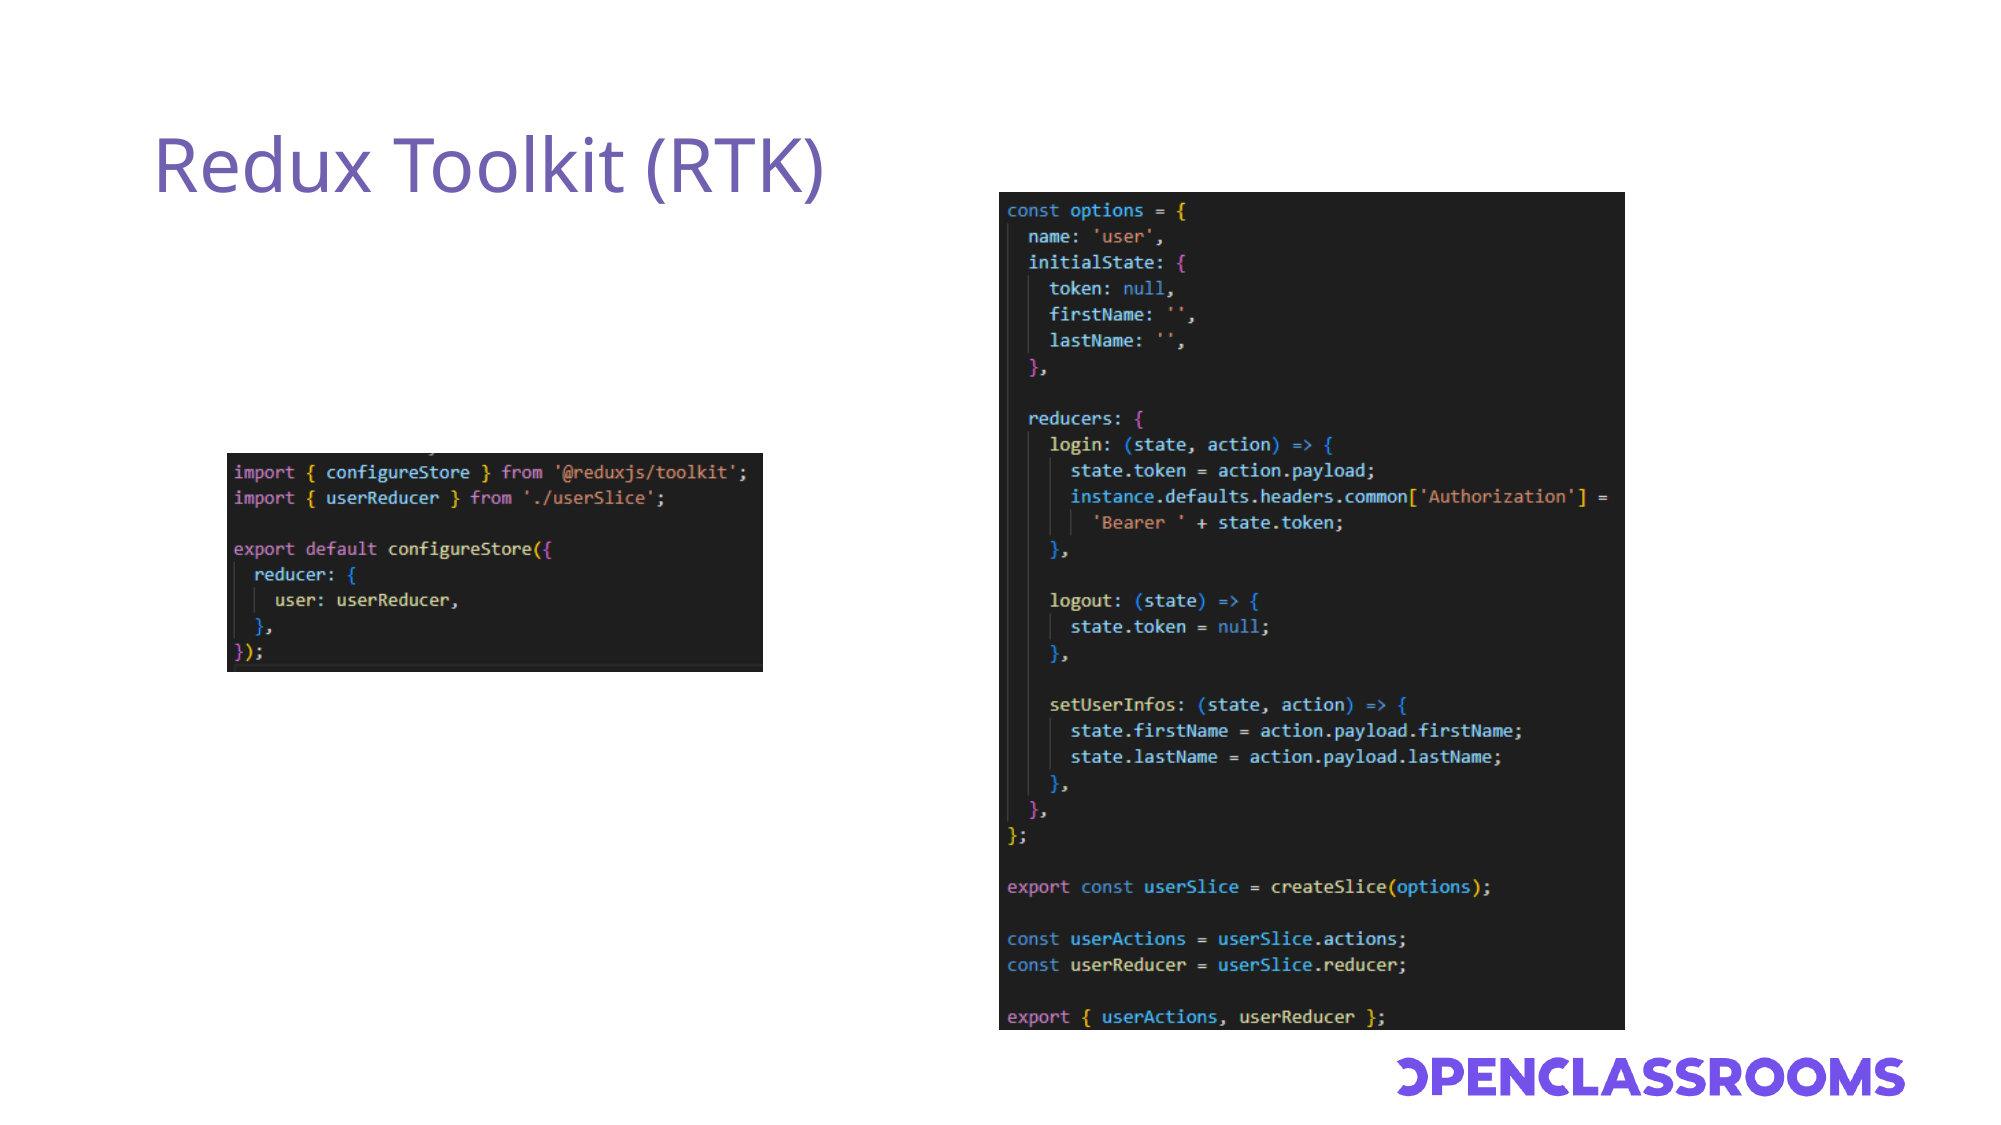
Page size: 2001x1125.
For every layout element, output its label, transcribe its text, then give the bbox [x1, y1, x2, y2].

picture [1394, 1052, 1908, 1103]
title Redux Toolkit (RTK) [137, 59, 1863, 278]
picture [227, 453, 763, 672]
picture [999, 192, 1625, 1030]
